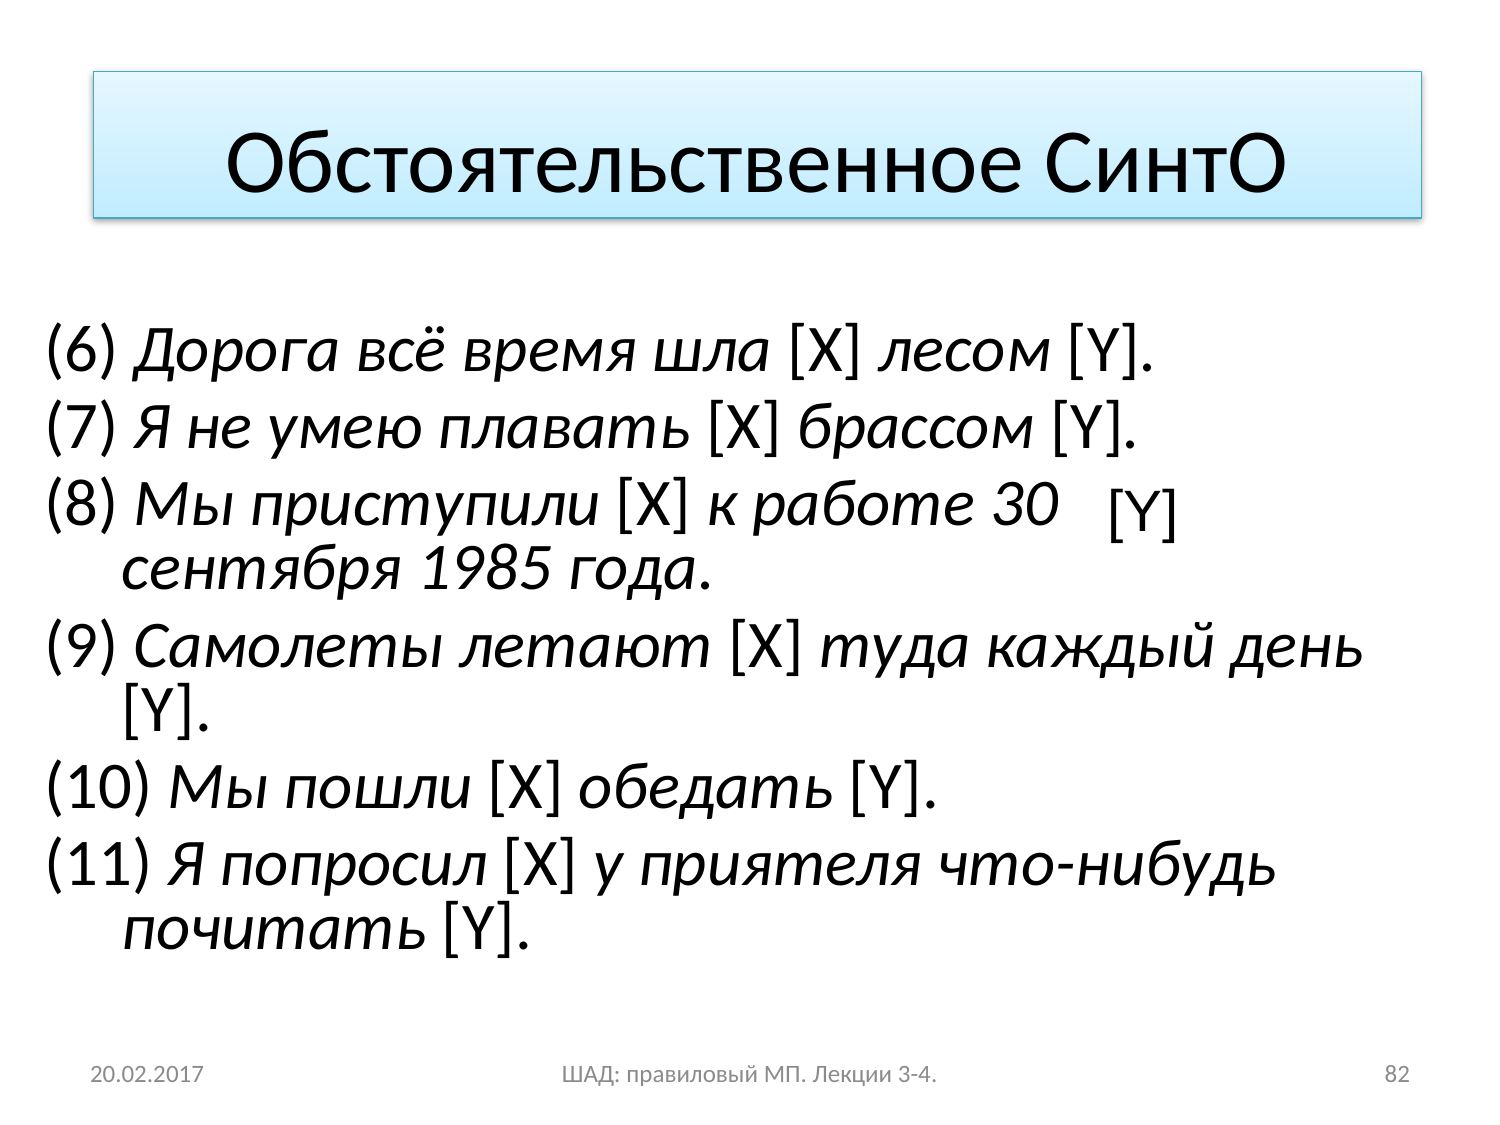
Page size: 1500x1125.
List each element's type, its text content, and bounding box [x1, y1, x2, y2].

text_box [Y] [1092, 465, 1258, 551]
list (6) Дорога всё время шла [X] лесом [Y]. (7) Я не умею плавать [X] брассом [Y]. (8) Мы приступили [X] к работе 30 сентября 1985 года. (9) Самолеты летают [X] туда каждый день [Y]. (10) Мы пошли [X] обедать [Y]. (11) Я попросил [X] у приятеля что-нибудь почитать [Y]. [29, 312, 1459, 1000]
title Обстоятельственное СинтО [93, 71, 1422, 219]
slide_number 82 [1074, 1042, 1425, 1103]
footer ШАД: правиловый МП. Лекции 3-4. [512, 1042, 988, 1103]
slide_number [75, 1042, 425, 1103]
